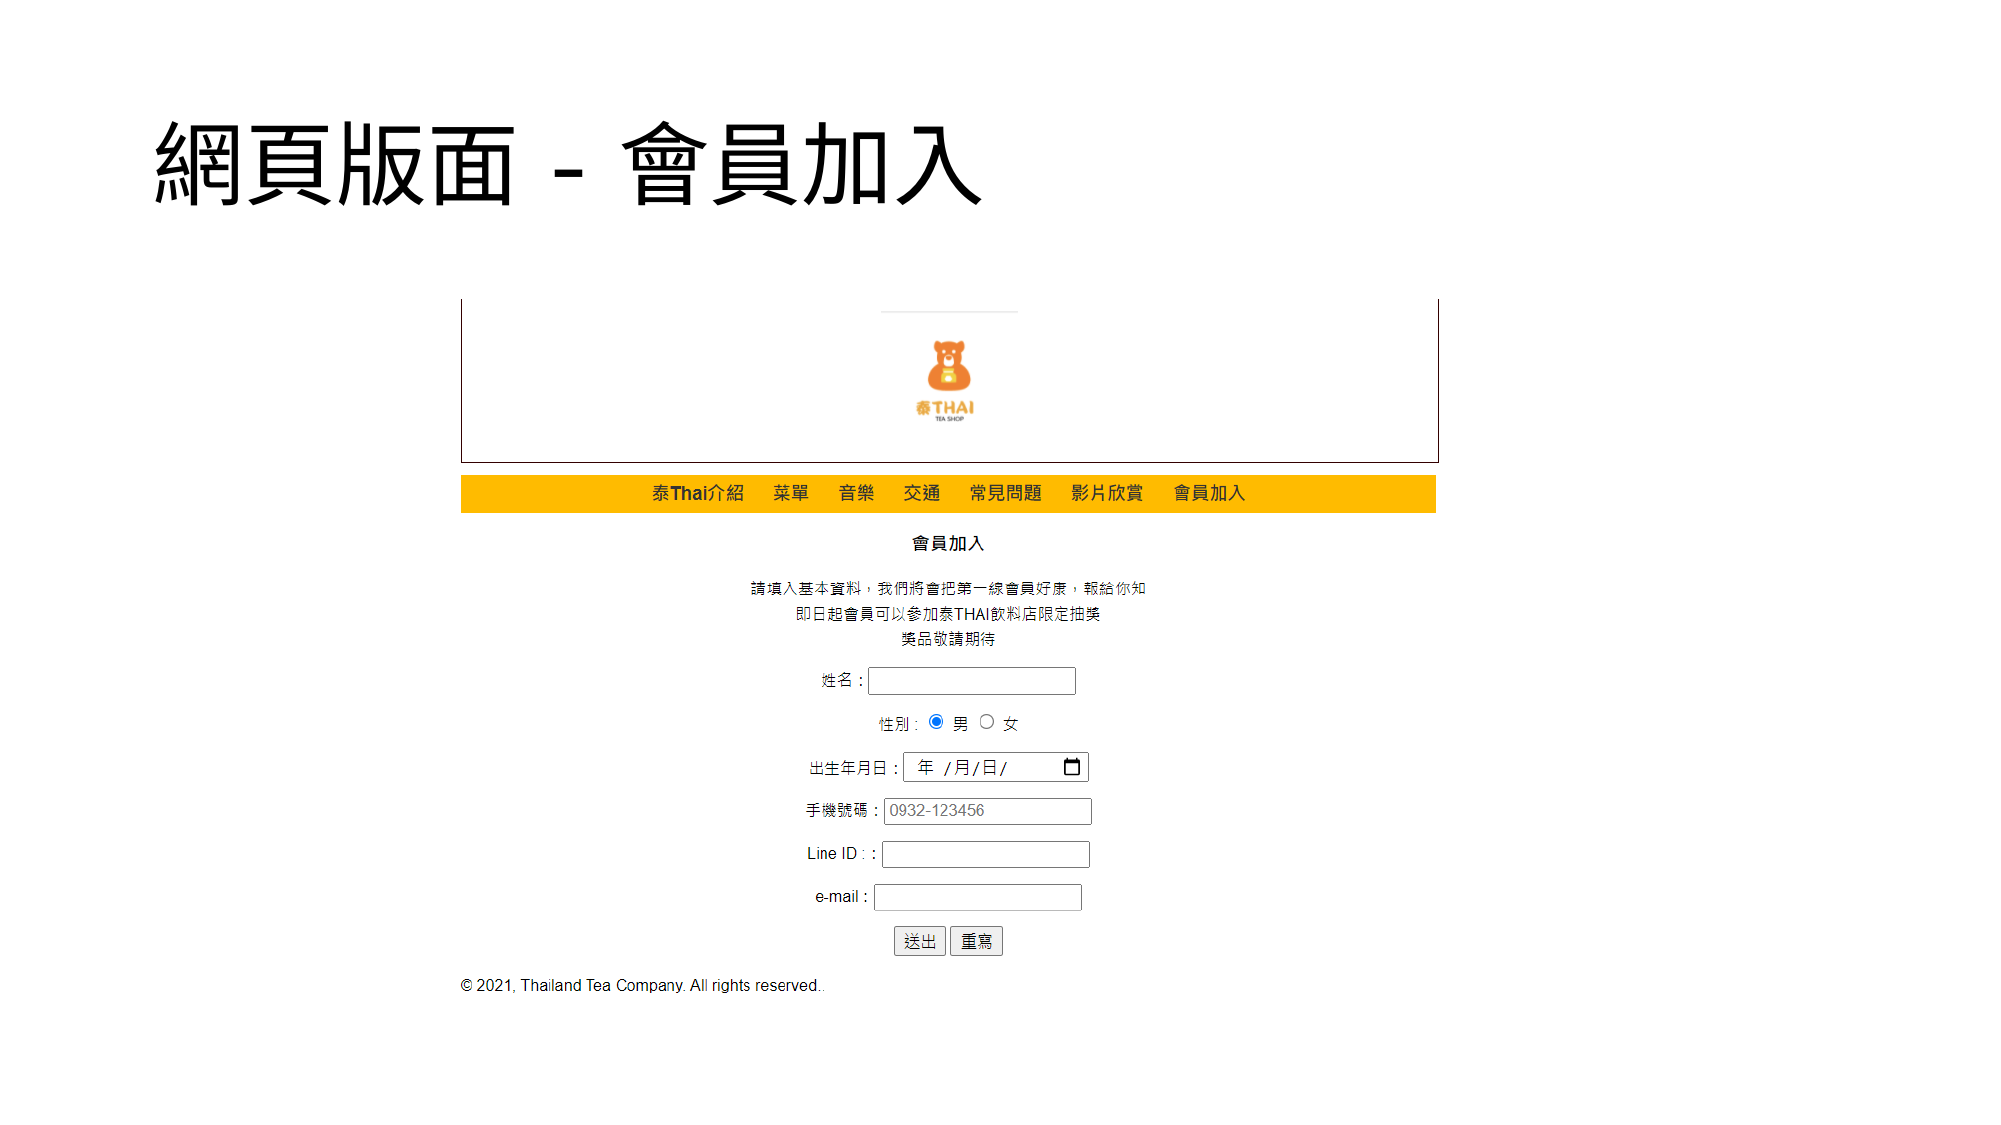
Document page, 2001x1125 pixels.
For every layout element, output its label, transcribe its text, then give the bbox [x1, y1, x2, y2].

title 網頁版面-會員加入 [137, 59, 1863, 278]
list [393, 299, 1607, 1114]
